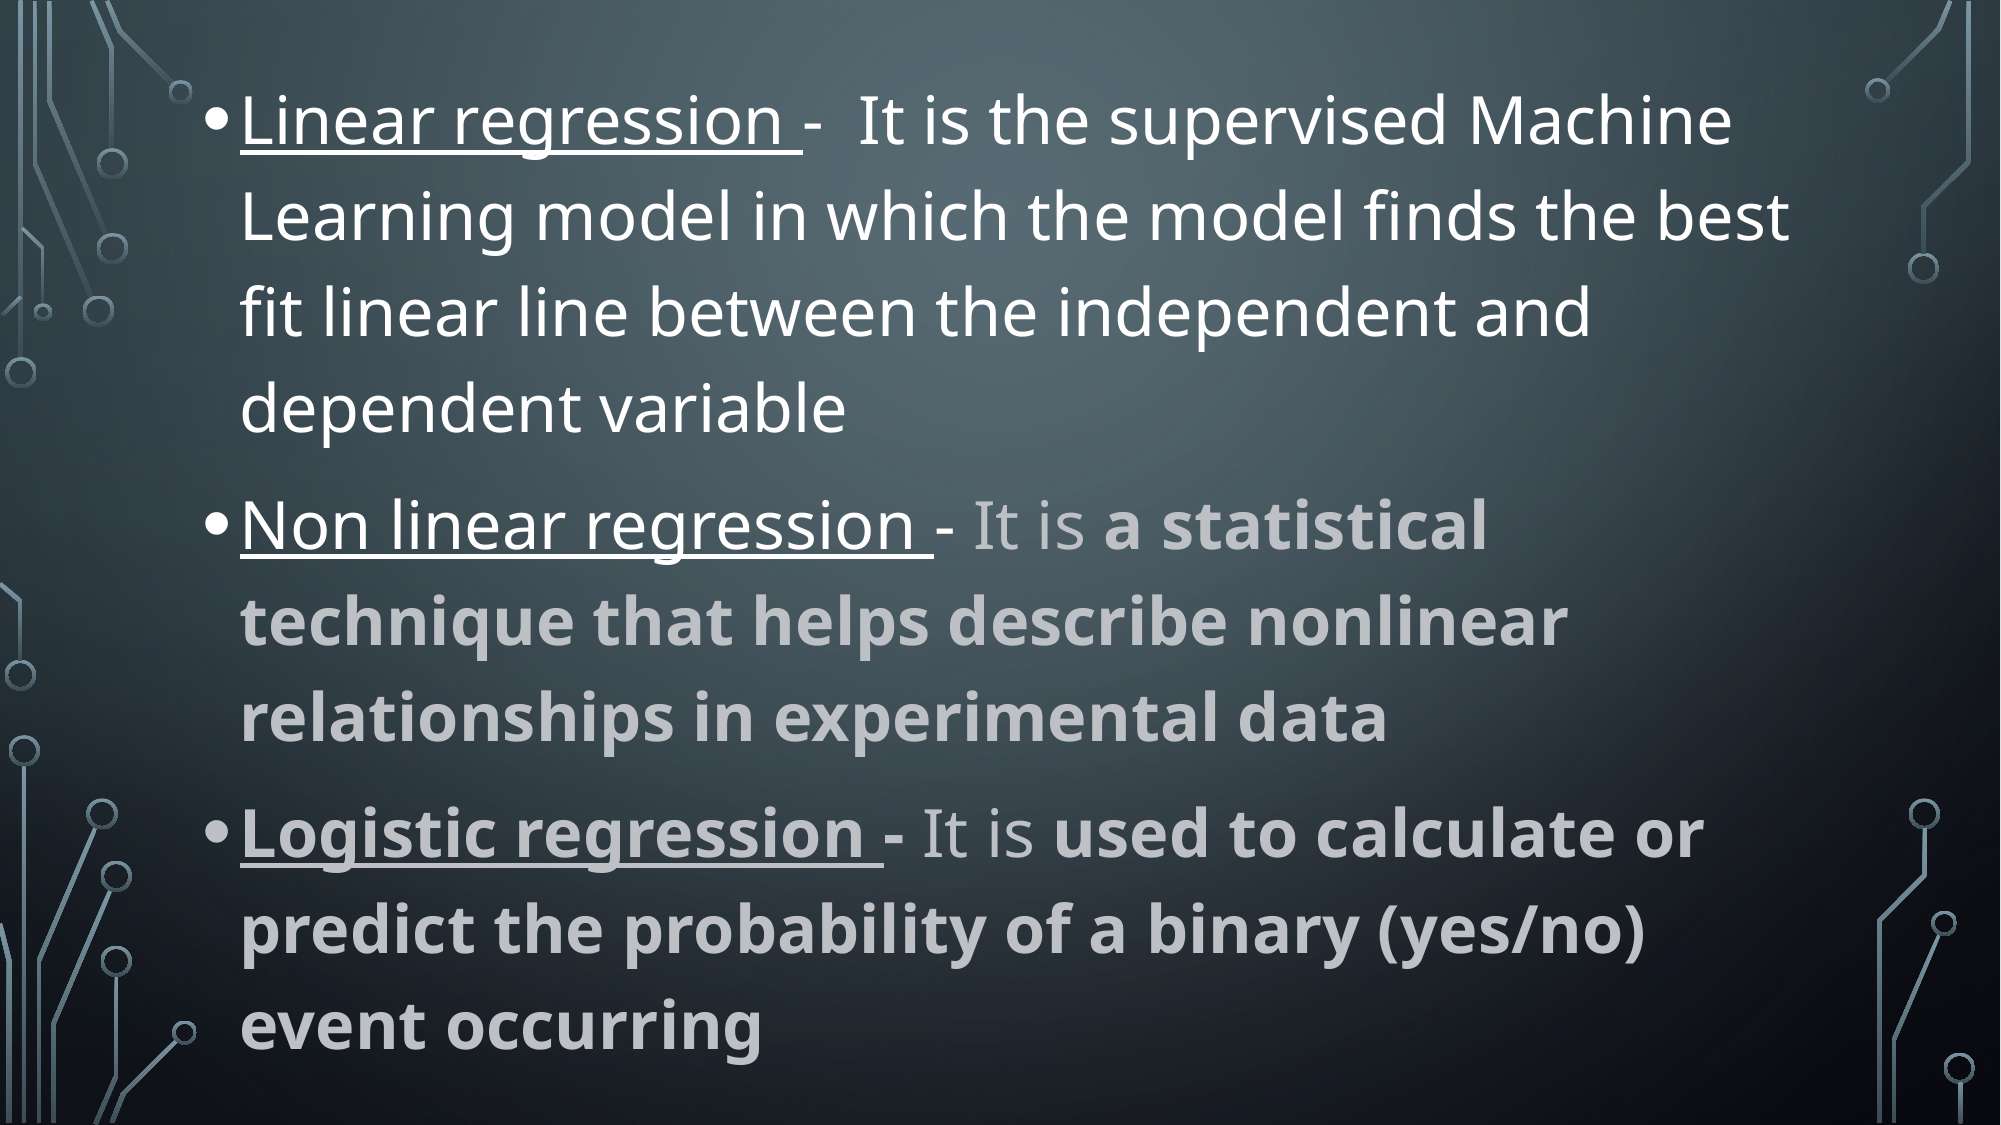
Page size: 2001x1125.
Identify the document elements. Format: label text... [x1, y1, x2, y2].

list Linear regression - It is the supervised Machine Learning model in which the model finds the best fit linear line between the independent and dependent variable Non linear regression - It is a statistical technique that helps describe nonlinear relationships in experimental data Logistic regression - It is used to calculate or predict the probability of a binary (yes/no) event occurring [187, 54, 1813, 950]
